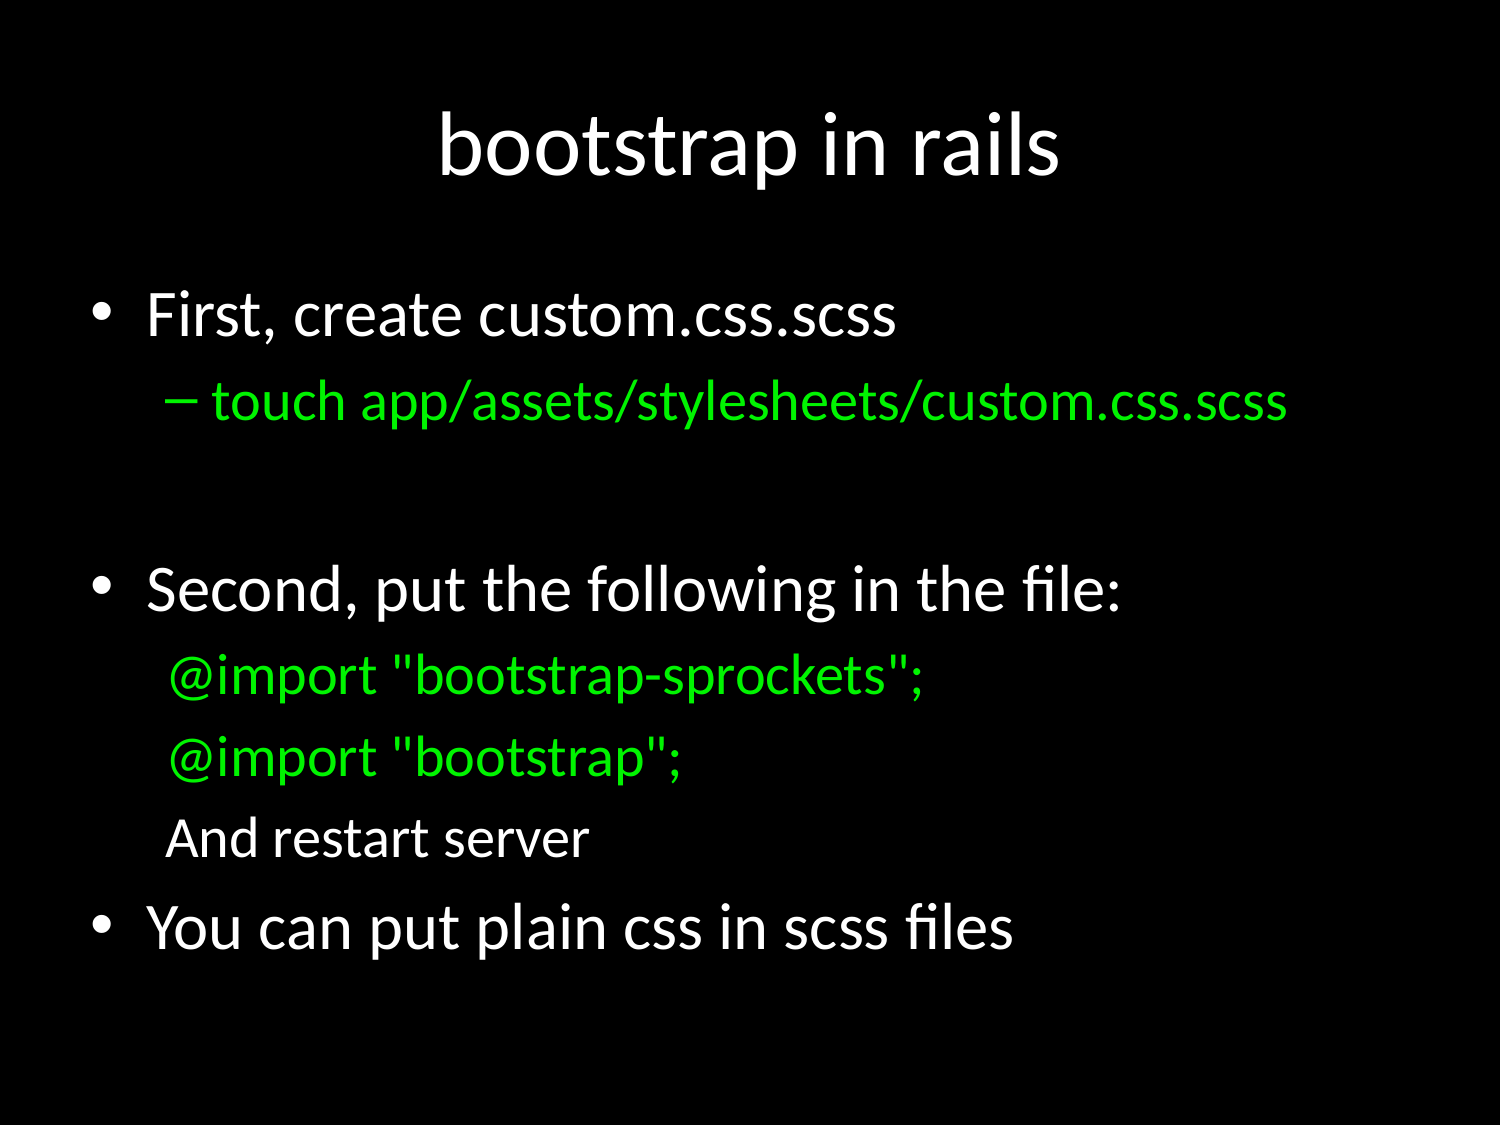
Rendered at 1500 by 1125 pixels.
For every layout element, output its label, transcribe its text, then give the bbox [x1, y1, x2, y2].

list First, create custom.css.scss touch app/assets/stylesheets/custom.css.scss Second, put the following in the file: @import "bootstrap-sprockets"; @import "bootstrap"; And restart server You can put plain css in scss files [75, 262, 1425, 1005]
title bootstrap in rails [75, 45, 1425, 233]
